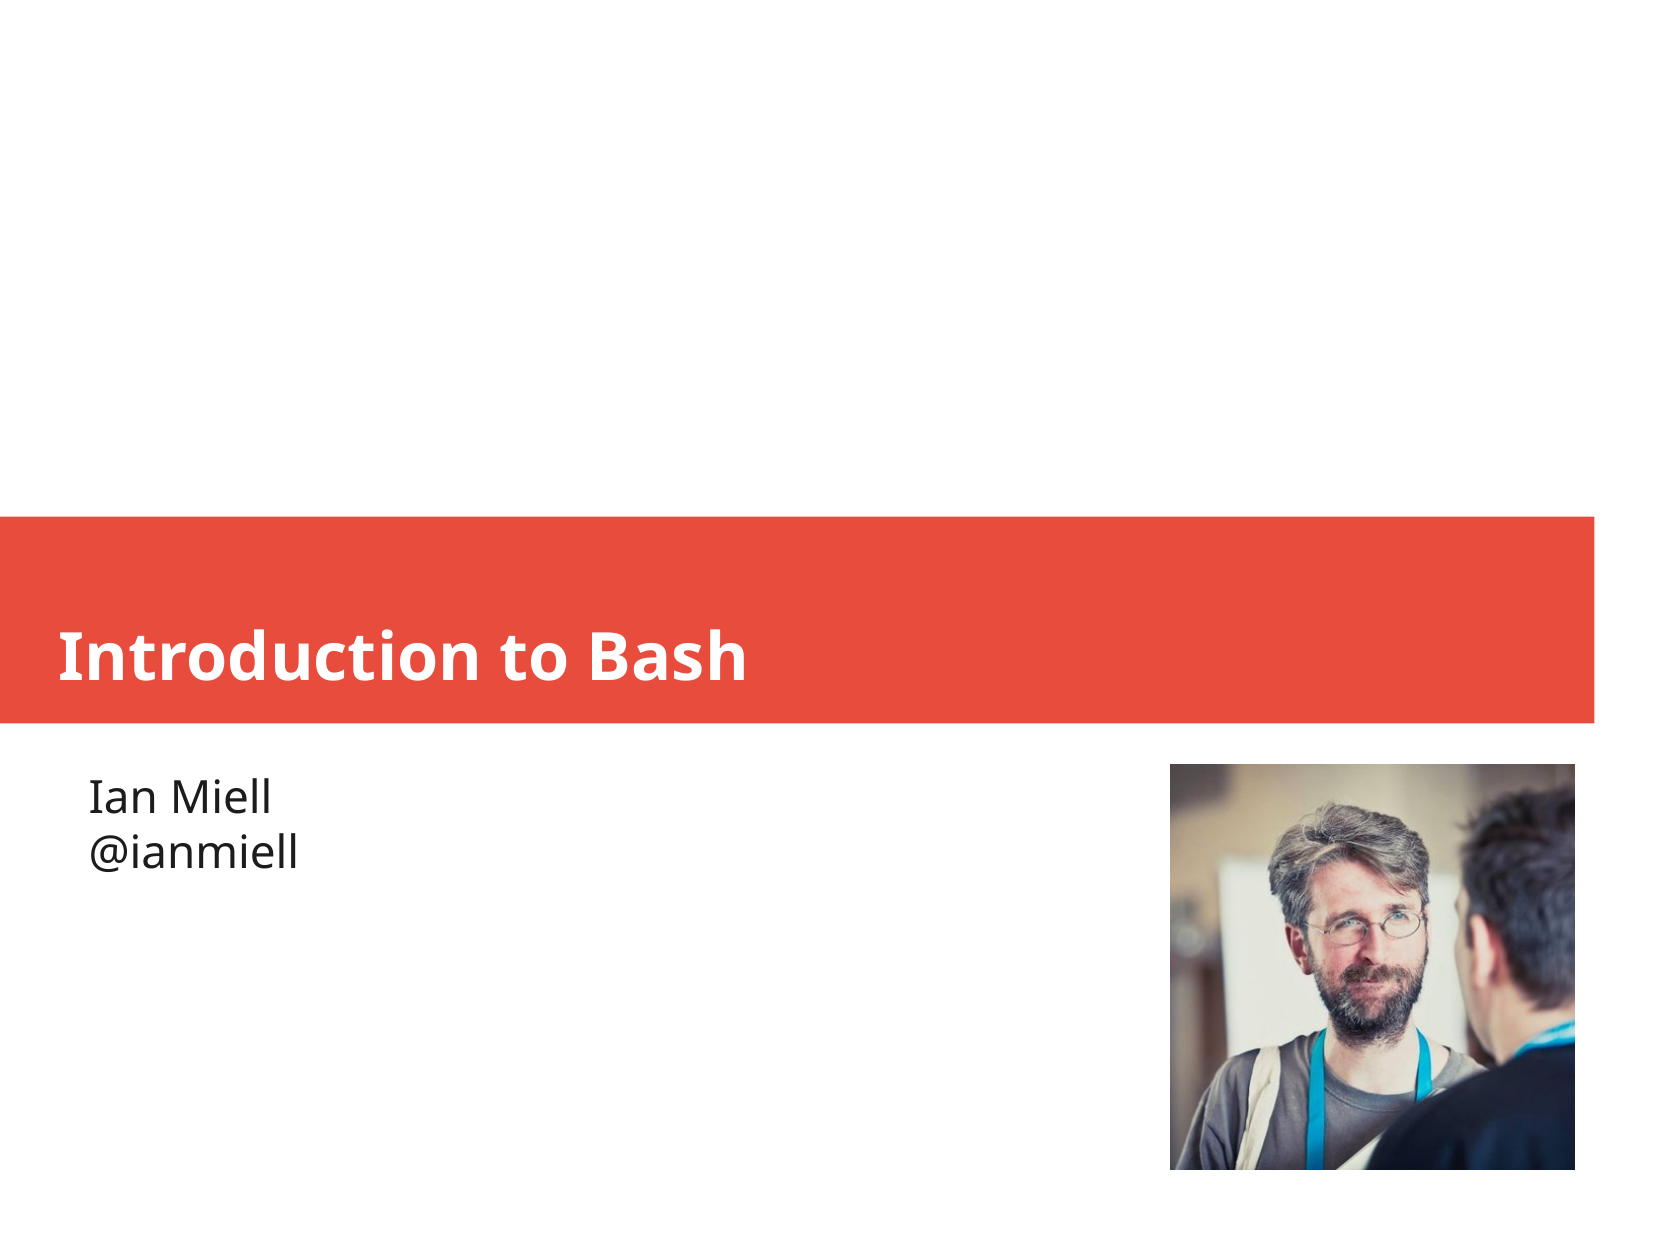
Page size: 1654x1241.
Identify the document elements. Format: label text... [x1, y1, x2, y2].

text_box Ian Miell @ianmiell [88, 767, 1595, 1181]
text_box Introduction to Bash [58, 546, 1595, 694]
picture [1169, 764, 1576, 1171]
